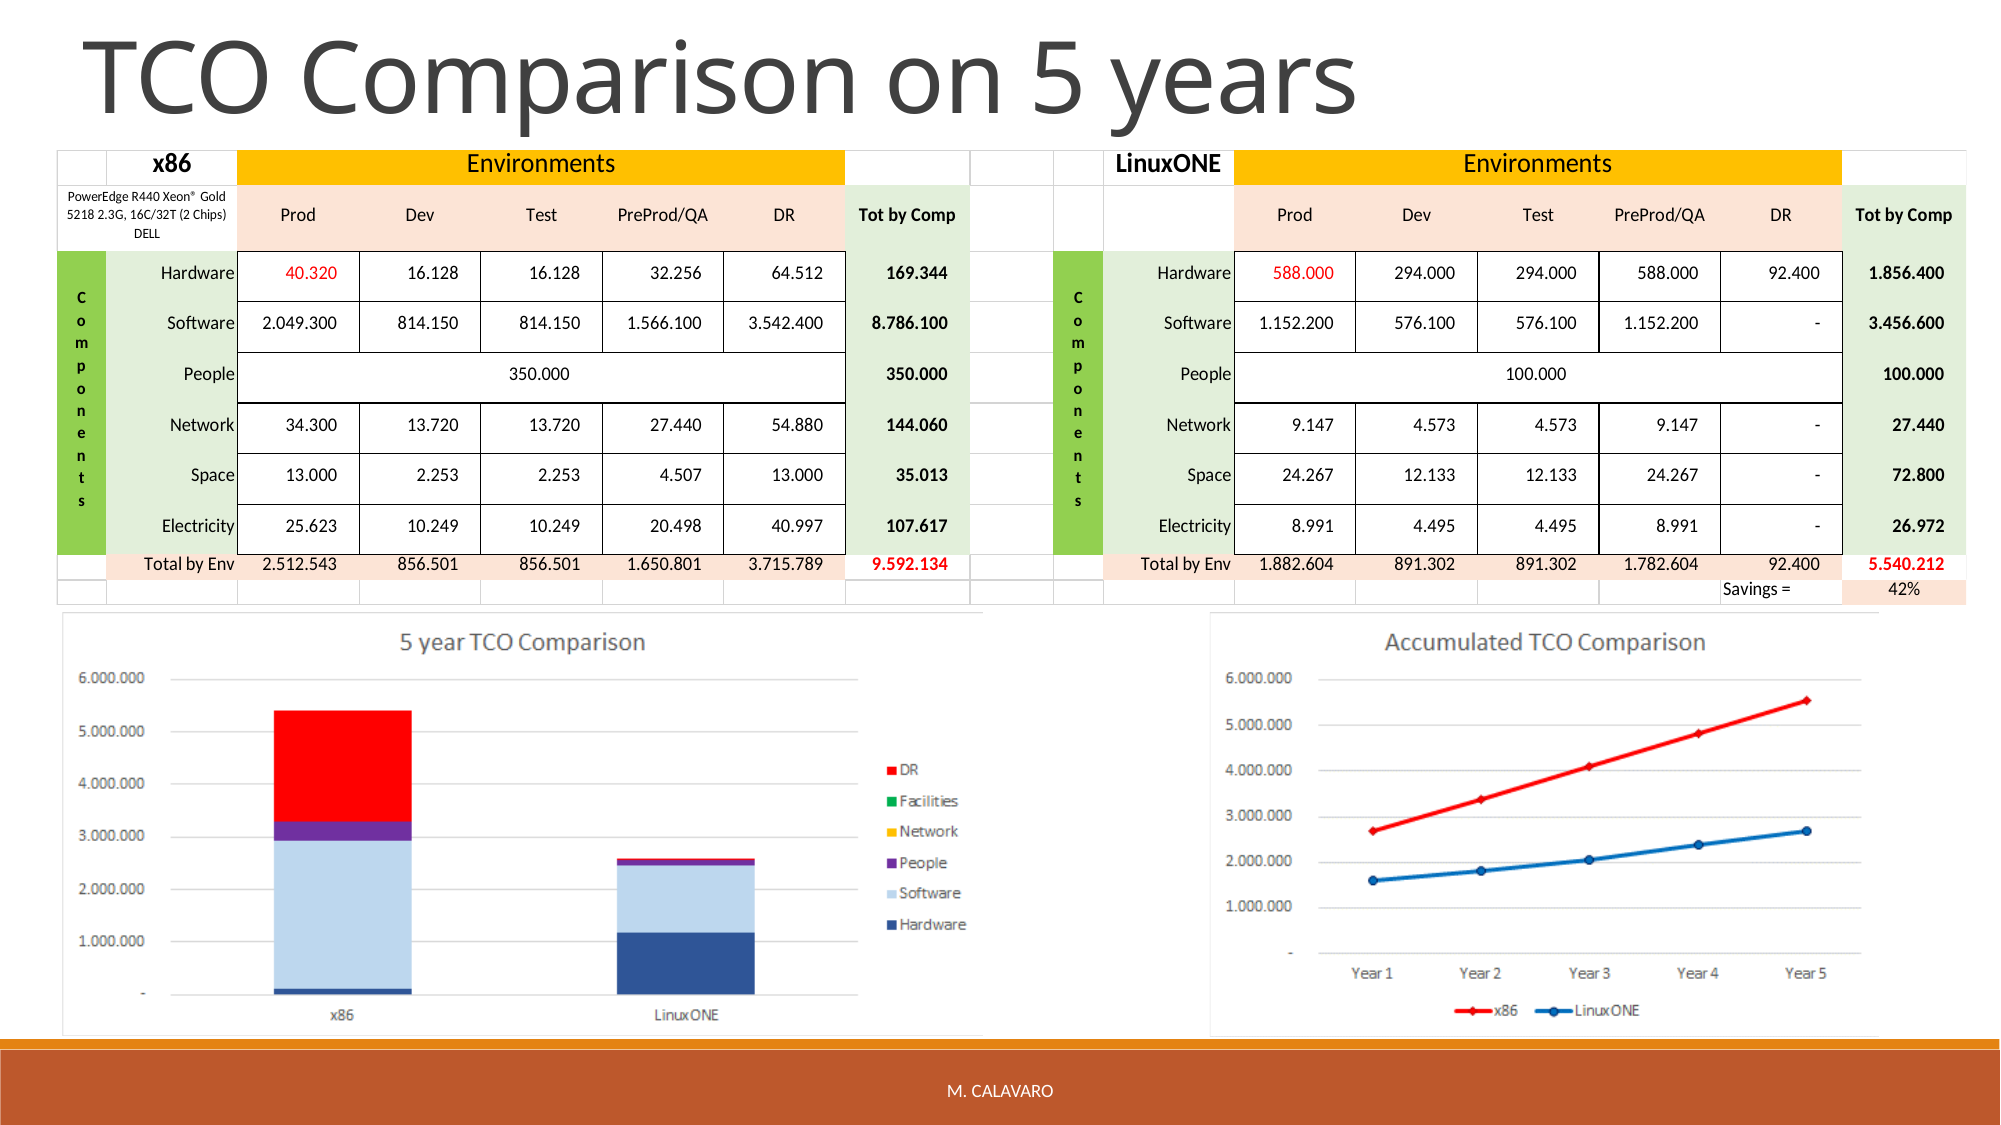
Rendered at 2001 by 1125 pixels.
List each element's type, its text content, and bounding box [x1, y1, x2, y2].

picture [61, 611, 984, 1037]
text_box TCO Comparison on 5 years [68, 24, 1719, 143]
picture [55, 149, 1968, 606]
picture [1209, 612, 1880, 1037]
footer M. Calavaro [604, 1059, 1396, 1120]
